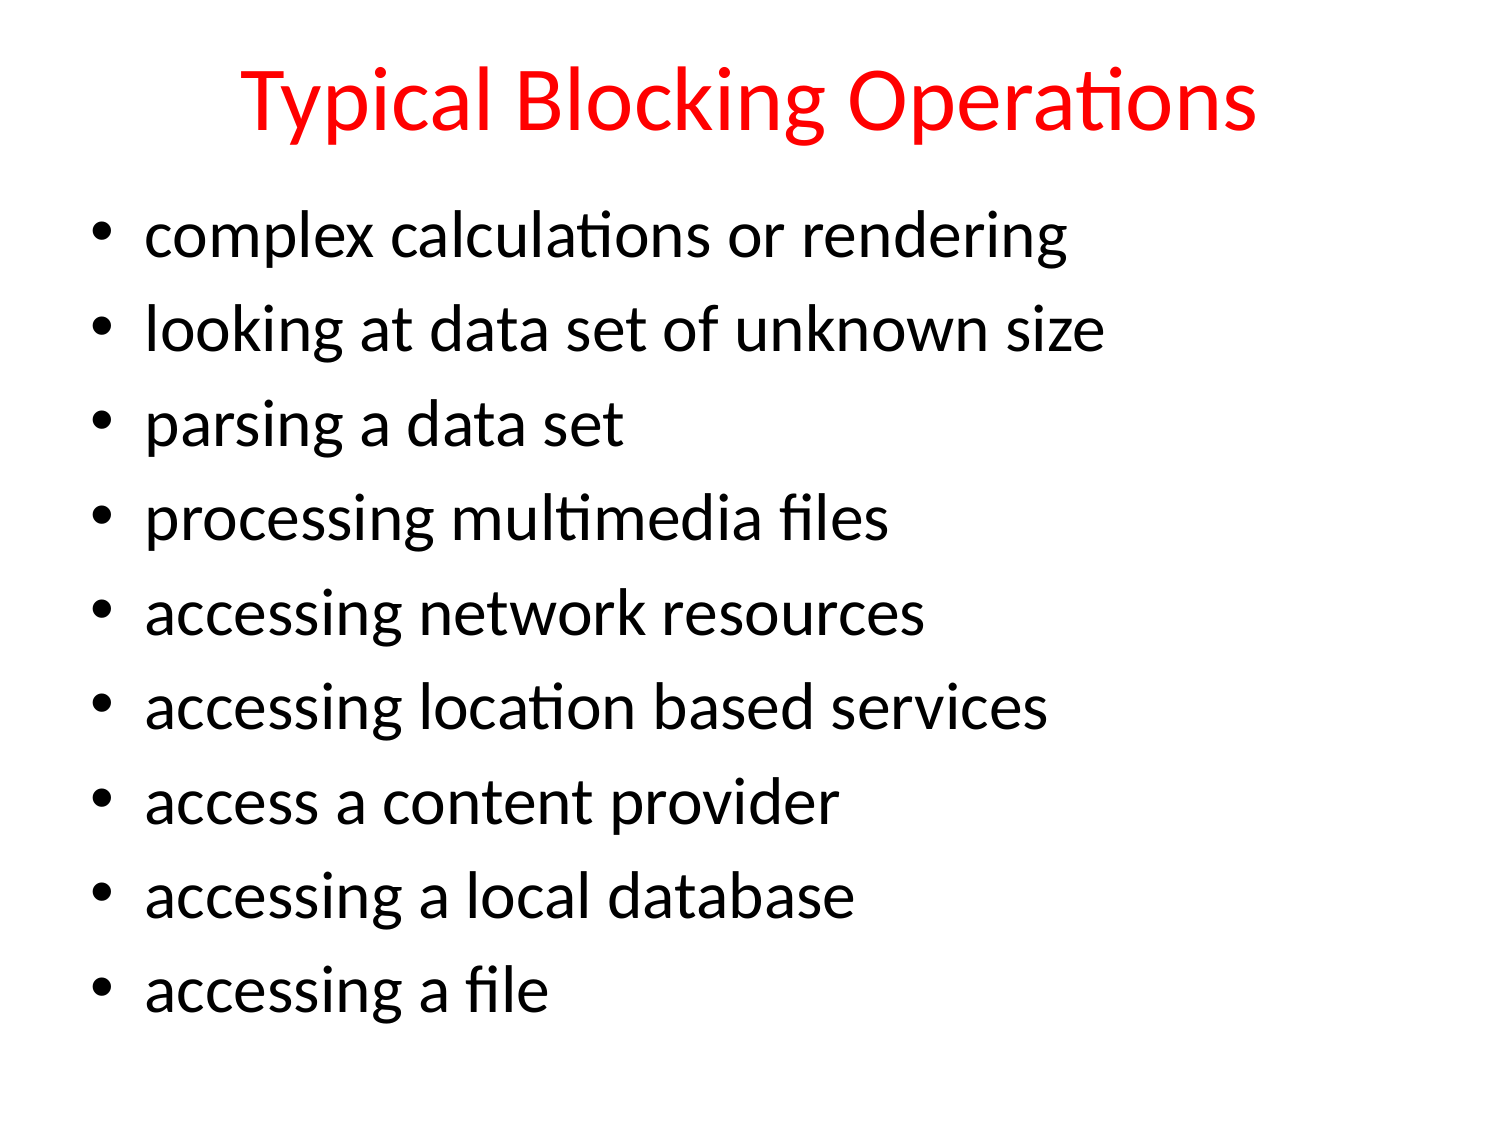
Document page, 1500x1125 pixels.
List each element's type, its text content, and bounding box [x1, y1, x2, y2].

list complex calculations or rendering looking at data set of unknown size parsing a data set processing multimedia files accessing network resources accessing location based services access a content provider accessing a local database accessing a file [75, 182, 1425, 1038]
title Typical Blocking Operations [75, 0, 1425, 182]
